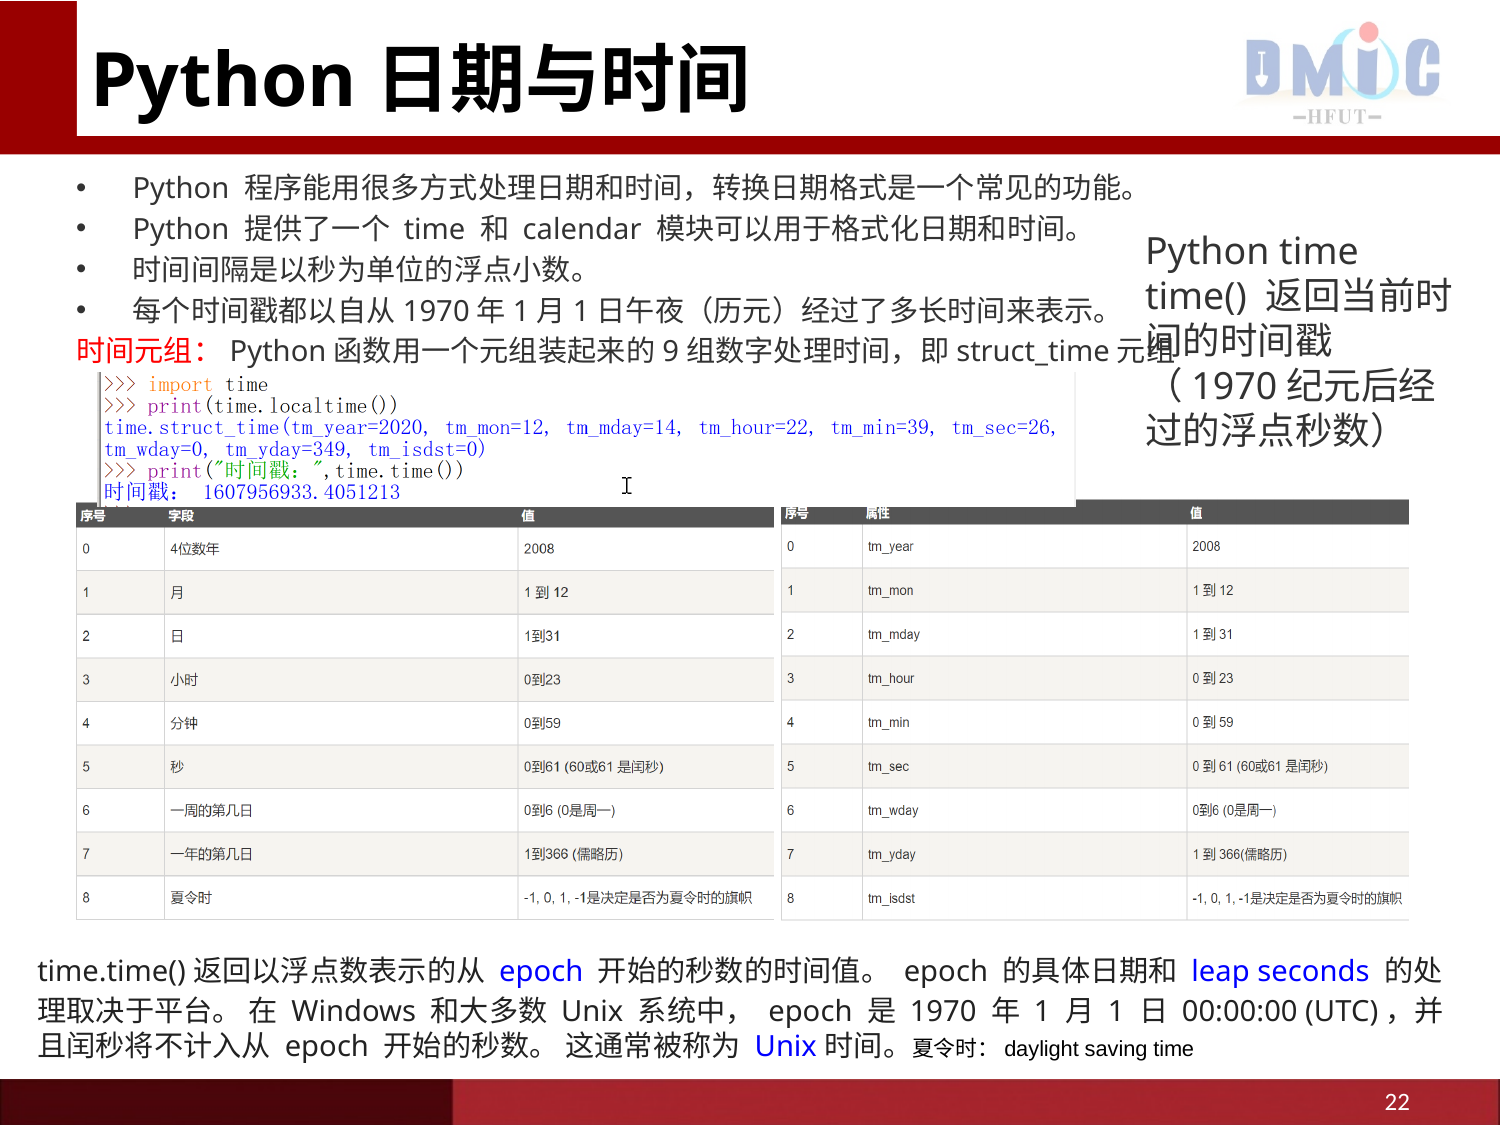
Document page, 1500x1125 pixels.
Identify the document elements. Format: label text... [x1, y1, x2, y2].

picture [72, 372, 1409, 926]
picture [0, 1079, 1500, 1125]
slide_number 22 [1074, 1112, 1425, 1119]
text_box Python time time() 返回当前时间的时间戳（1970纪元后经过的浮点秒数） [1130, 219, 1474, 460]
title Python日期与时间 [74, 20, 1426, 130]
text_box time.time()返回以浮点数表示的从 epoch 开始的秒数的时间值。 epoch 的具体日期和 leap seconds 的处理取决于平台。 在 Windows 和大多数 Unix 系统中， epoch 是 1970 年 1 月 1 日 00:00:00 (UTC)，并且闰秒将不计入从 epoch 开始的秒数。 这通常被称为 Unix 时间。夏令时：daylight saving time [22, 944, 1471, 1112]
list Python 程序能用很多方式处理日期和时间，转换日期格式是一个常见的功能。 Python 提供了一个 time 和 calendar 模块可以用于格式化日期和时间。 时间间隔是以秒为单位的浮点小数。 每个时间戳都以自从1970年1月1日午夜（历元）经过了多长时间来表示。 时间元组：Python函数用一个元组装起来的9组数字处理时间，即struct_time元组 [61, 161, 1412, 930]
